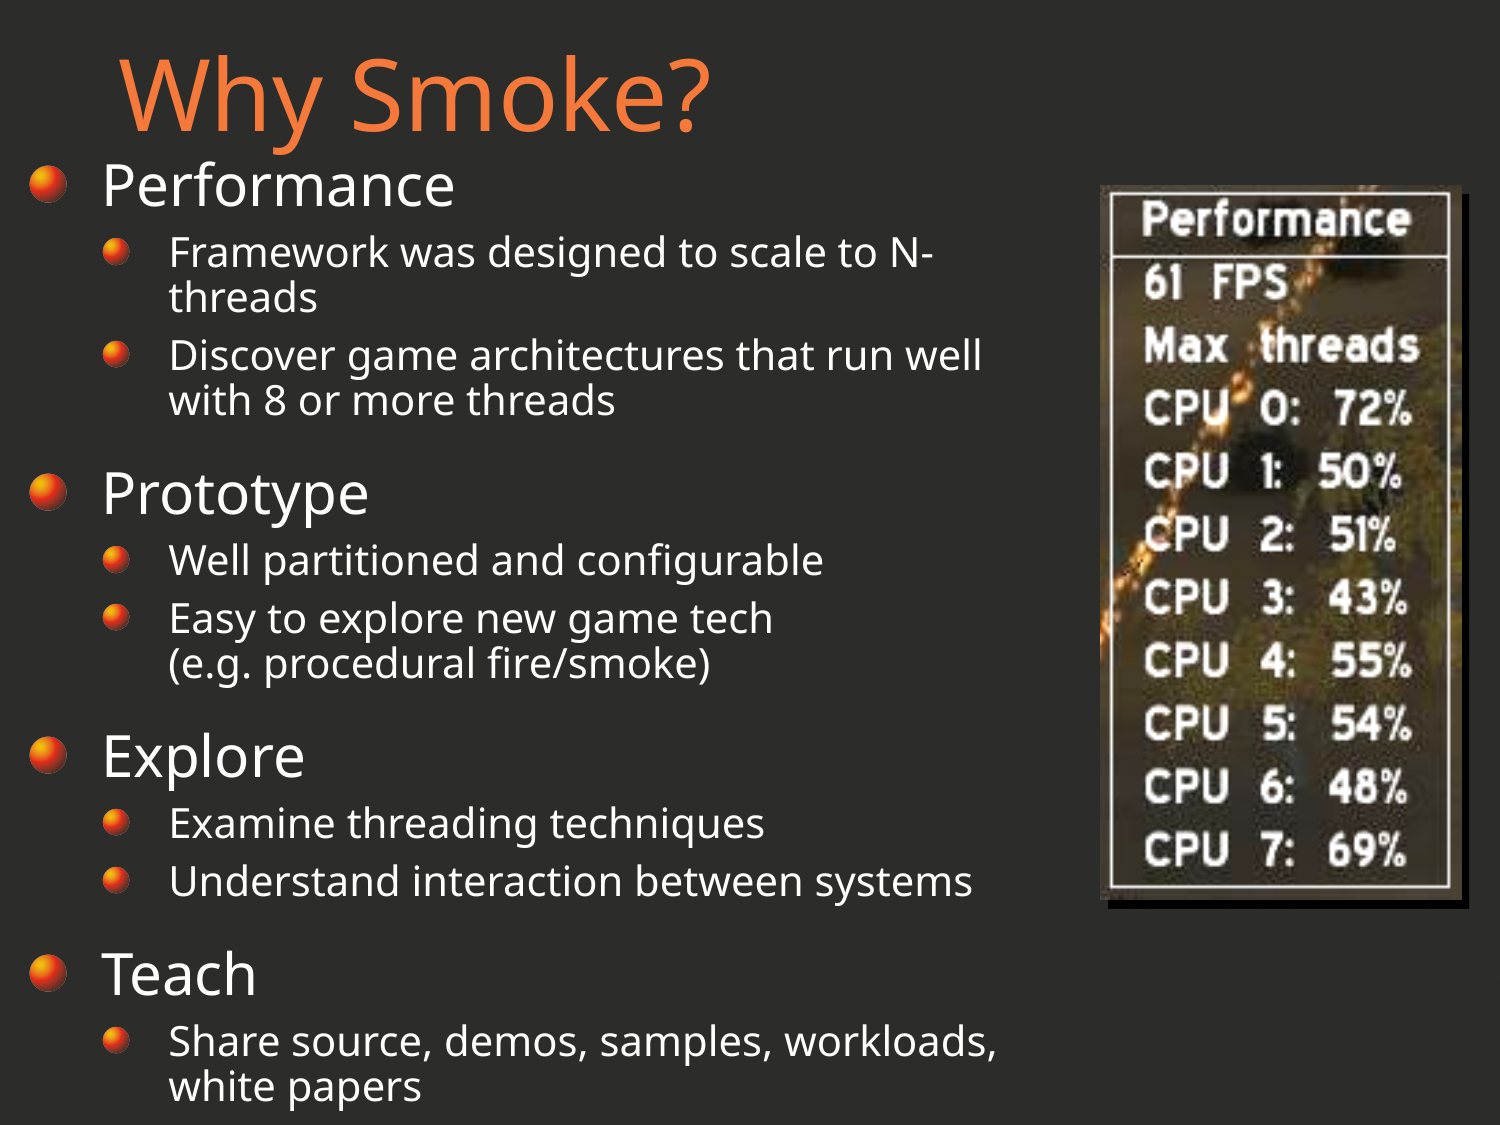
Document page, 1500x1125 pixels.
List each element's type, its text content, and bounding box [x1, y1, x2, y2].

picture [101, 602, 131, 632]
picture [101, 865, 131, 895]
list Performance Framework was designed to scale to N-threads Discover game architectures that run well with 8 or more threads Prototype Well partitioned and configurable Easy to explore new game tech (e.g. procedural fire/smoke) Explore Examine threading techniques Understand interaction between systems Teach Share source, demos, samples, workloads, white papers [12, 148, 1076, 1111]
picture [101, 236, 131, 267]
picture [27, 163, 69, 205]
picture [0, 0, 1500, 1125]
picture [101, 544, 131, 575]
picture [101, 1025, 131, 1055]
title Why Smoke? [102, 37, 1500, 162]
picture [101, 339, 131, 369]
picture [101, 807, 131, 837]
picture [27, 734, 69, 776]
picture [27, 471, 69, 513]
picture [27, 952, 69, 994]
